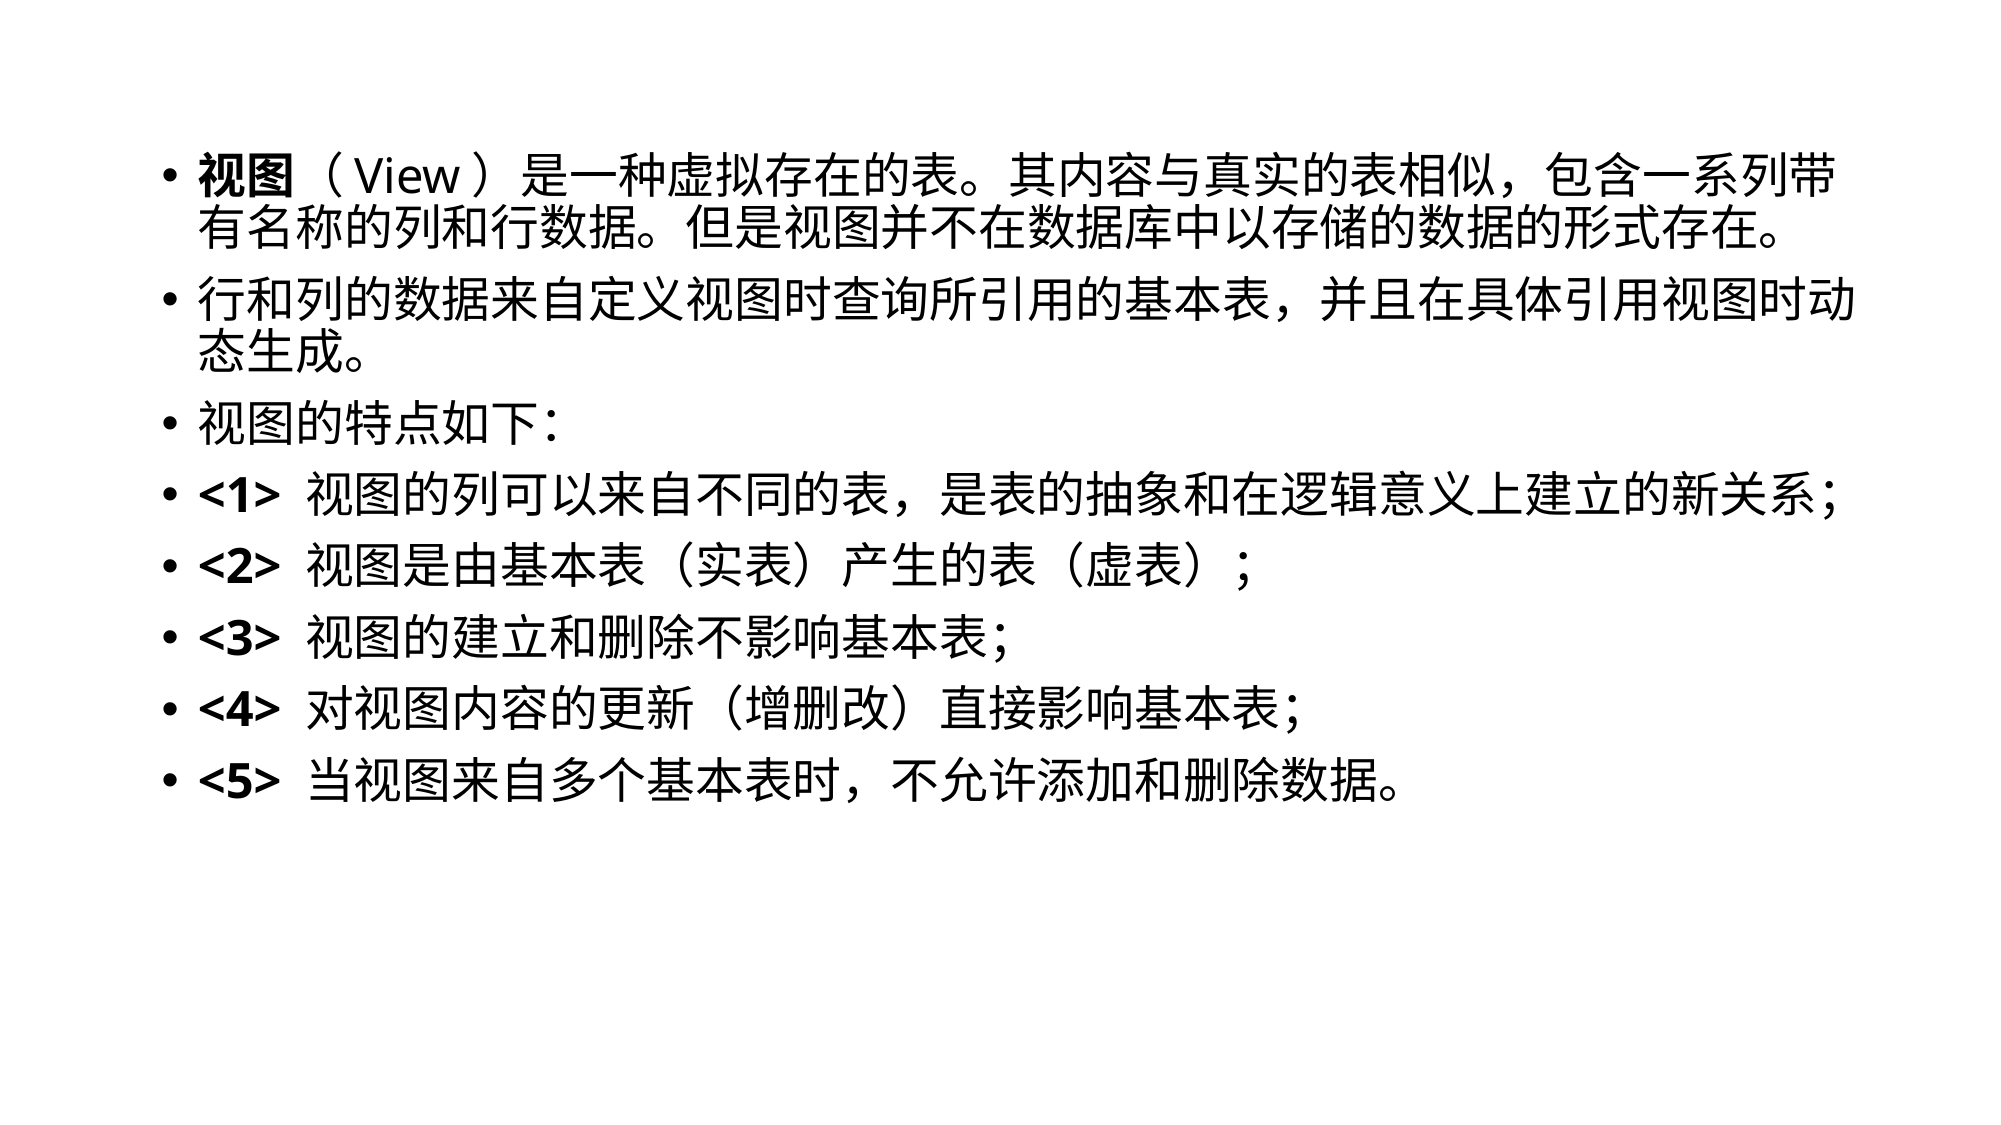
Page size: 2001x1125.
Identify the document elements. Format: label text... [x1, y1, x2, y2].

list 视图（View）是一种虚拟存在的表。其内容与真实的表相似，包含一系列带有名称的列和行数据。但是视图并不在数据库中以存储的数据的形式存在。 行和列的数据来自定义视图时查询所引用的基本表，并且在具体引用视图时动态生成。 视图的特点如下： <1> 视图的列可以来自不同的表，是表的抽象和在逻辑意义上建立的新关系； <2> 视图是由基本表（实表）产生的表（虚表）； <3> 视图的建立和删除不影响基本表； <4> 对视图内容的更新（增删改）直接影响基本表； <5> 当视图来自多个基本表时，不允许添加和删除数据。 [146, 143, 1872, 858]
